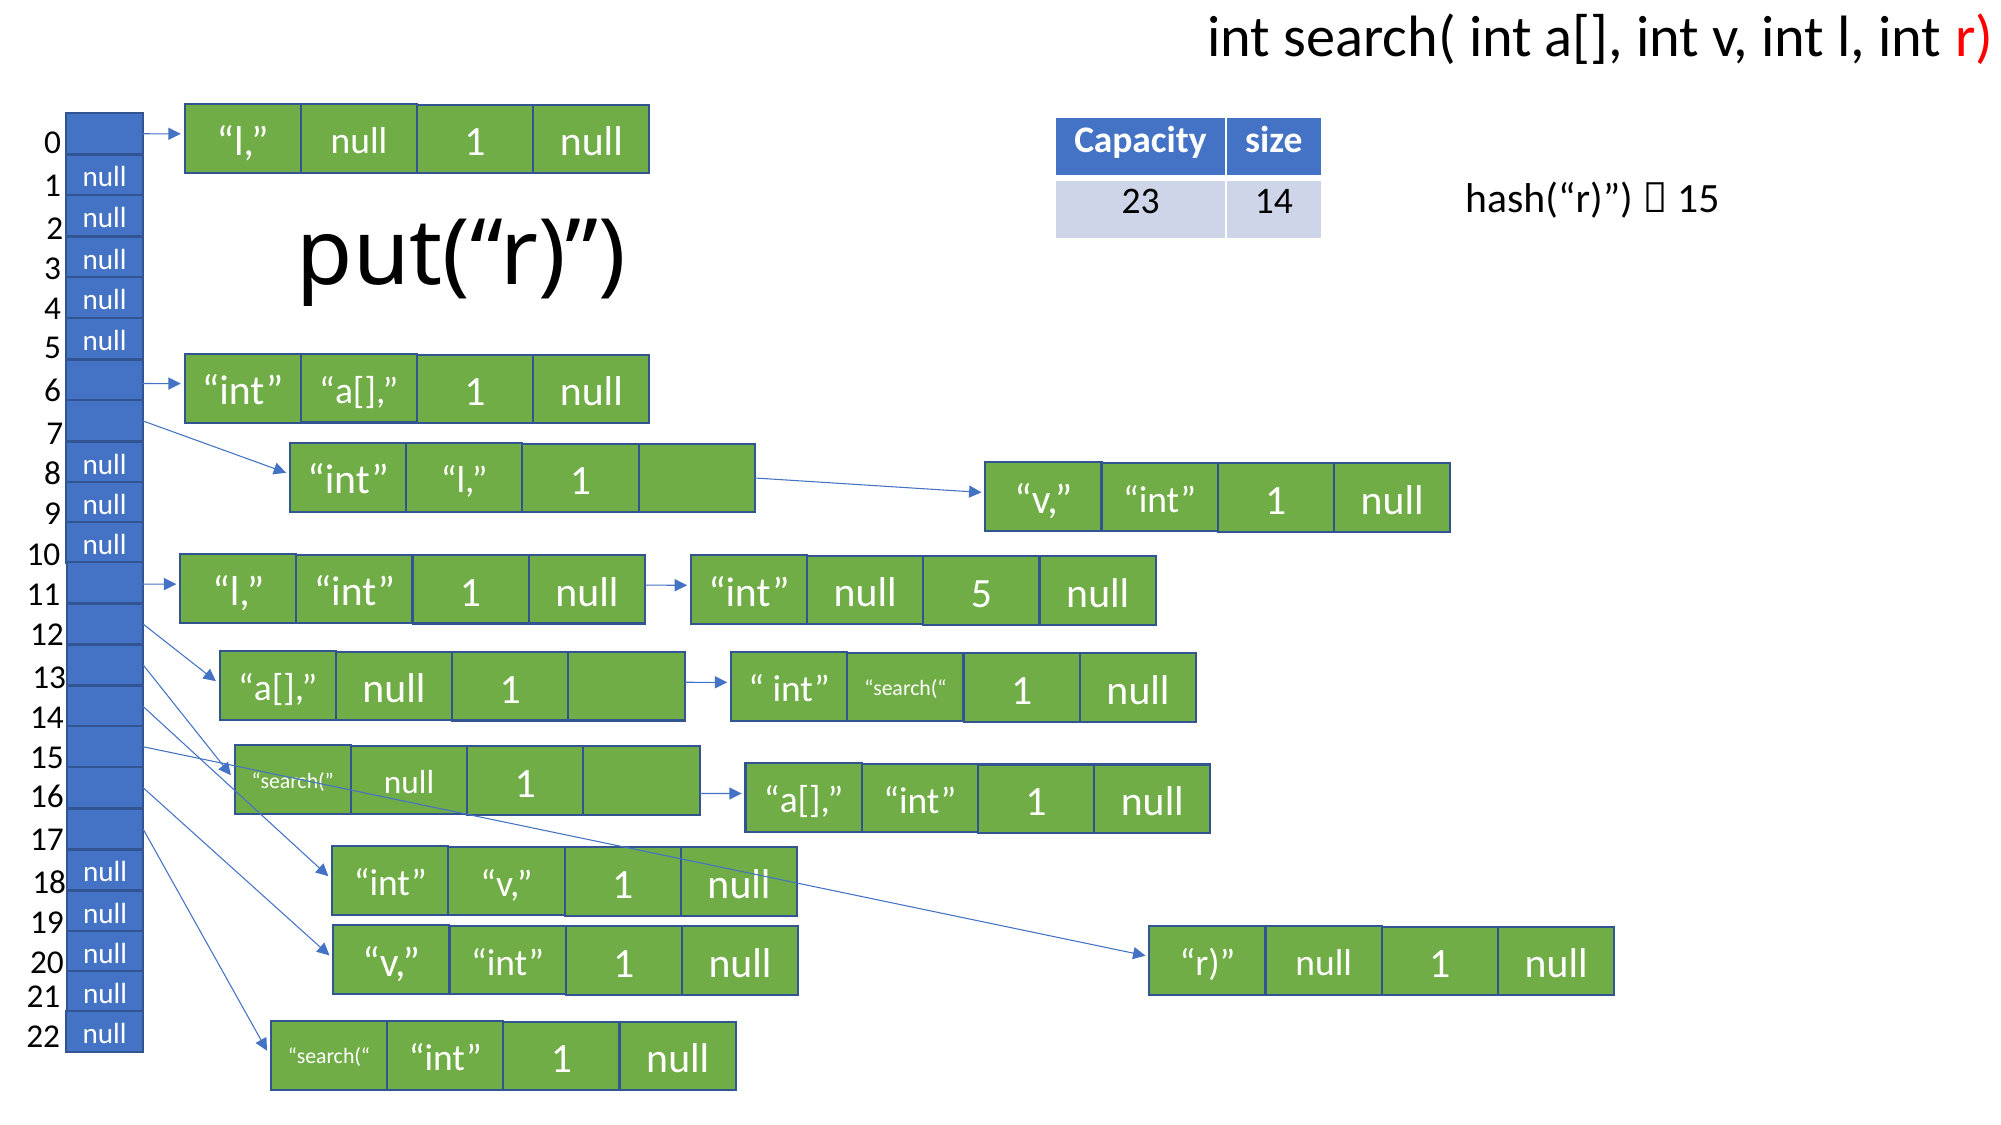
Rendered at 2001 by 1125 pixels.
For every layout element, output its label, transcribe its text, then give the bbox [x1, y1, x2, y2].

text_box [685, 652, 1197, 722]
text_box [754, 462, 1451, 532]
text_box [11, 112, 144, 1062]
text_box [138, 353, 650, 424]
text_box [142, 420, 755, 513]
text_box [143, 746, 1615, 996]
table_cell 23 [1056, 181, 1225, 191]
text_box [129, 622, 685, 721]
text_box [645, 555, 1156, 625]
table_header Capacity [1056, 118, 1225, 175]
title put(“r)”) [281, 191, 2000, 319]
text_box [138, 103, 650, 174]
table_cell 14 [1227, 181, 1321, 191]
text_box int search( int a[], int v, int l, int r) [1193, 0, 2000, 77]
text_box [143, 996, 736, 1091]
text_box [134, 554, 646, 622]
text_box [143, 706, 798, 746]
text_box hash(“r)”)  15 [1450, 169, 1975, 191]
table_header size [1227, 118, 1321, 175]
